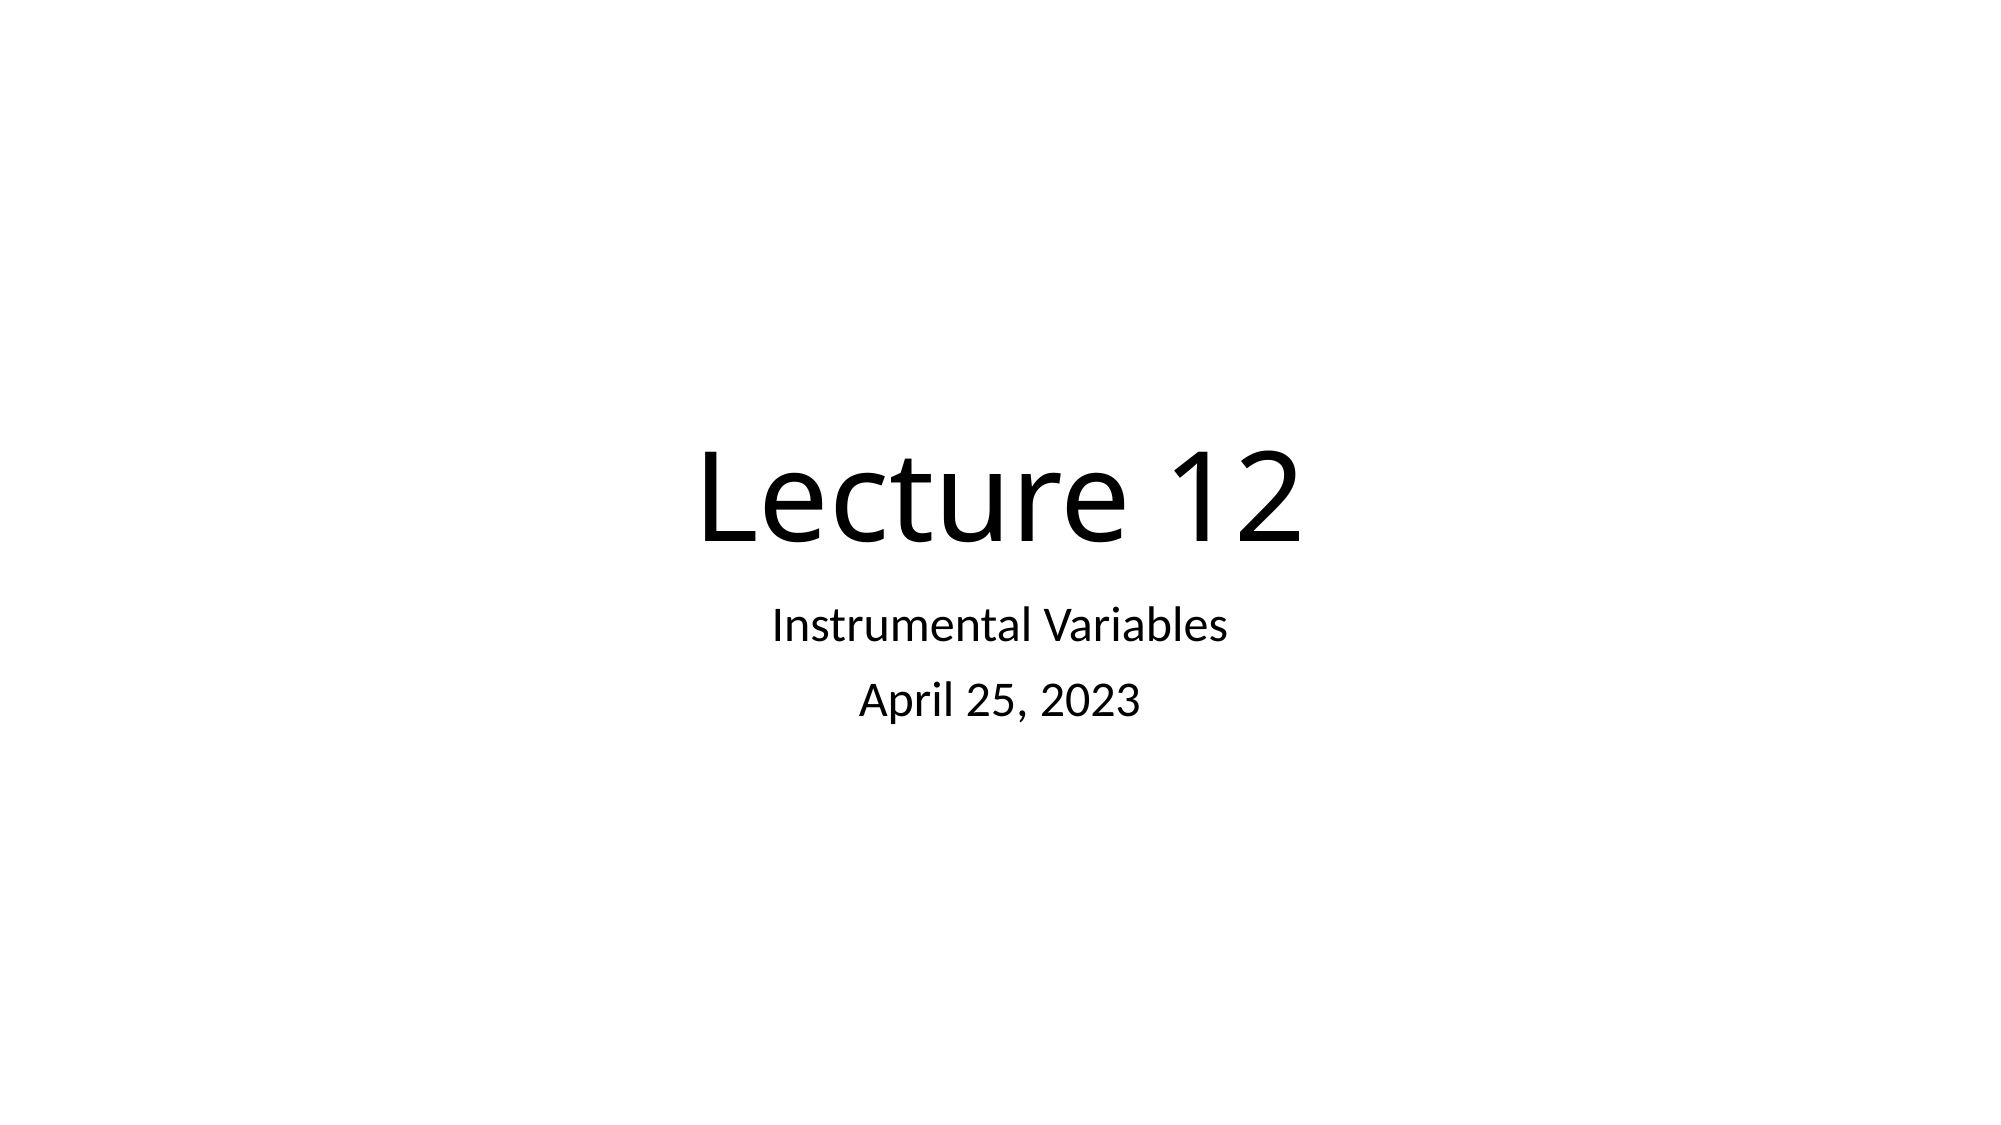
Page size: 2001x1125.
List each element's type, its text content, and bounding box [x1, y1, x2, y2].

subtitle Instrumental Variables April 25, 2023 [249, 590, 1750, 863]
title Lecture 12 [249, 184, 1750, 576]
